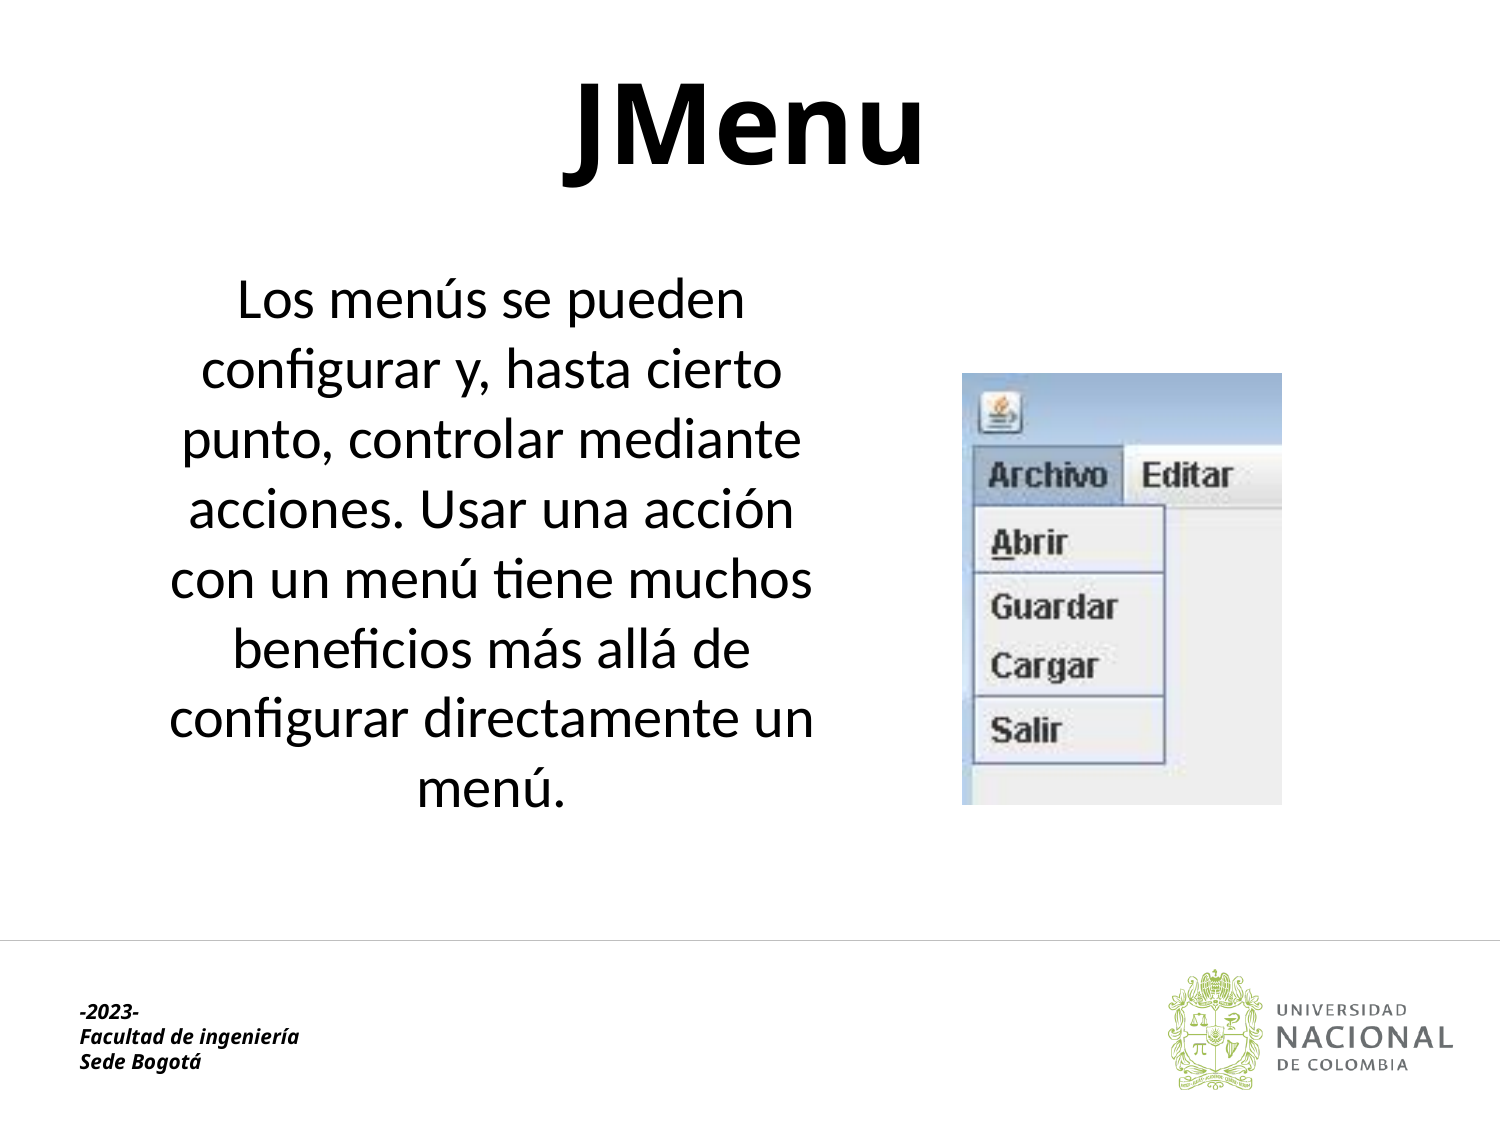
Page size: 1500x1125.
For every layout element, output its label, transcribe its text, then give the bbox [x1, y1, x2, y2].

subtitle Los menús se pueden configurar y, hasta cierto punto, controlar mediante acciones. Usar una acción con un menú tiene muchos beneficios más allá de configurar directamente un menú. [135, 253, 849, 888]
picture [962, 373, 1282, 805]
text_box -2023- Facultad de ingeniería Sede Bogotá [64, 991, 396, 1082]
picture [1163, 963, 1458, 1095]
title JMenu [307, 42, 1193, 197]
